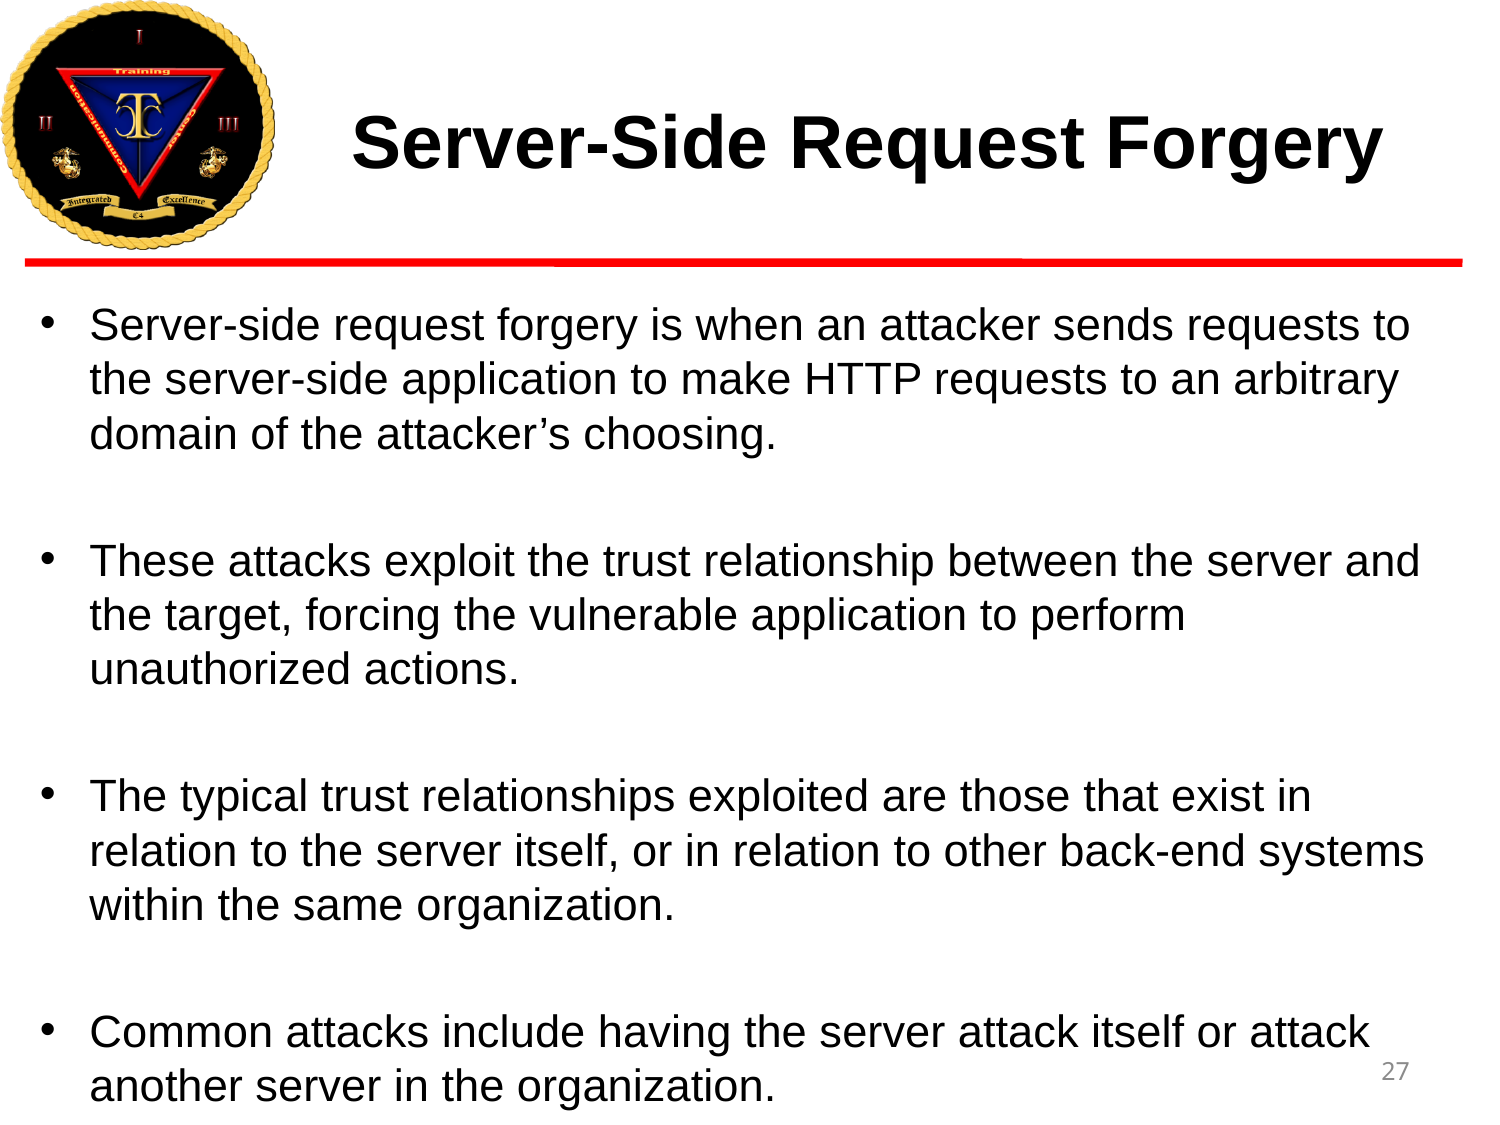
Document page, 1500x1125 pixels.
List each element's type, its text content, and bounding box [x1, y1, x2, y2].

title Server-Side Request Forgery [274, 44, 1463, 233]
list Server-side request forgery is when an attacker sends requests to the server-side application to make HTTP requests to an arbitrary domain of the attacker’s choosing. These attacks exploit the trust relationship between the server and the target, forcing the vulnerable application to perform unauthorized actions. The typical trust relationships exploited are those that exist in relation to the server itself, or in relation to other back-end systems within the same organization. Common attacks include having the server attack itself or attack another server in the organization. [24, 287, 1463, 1125]
slide_number 27 [1074, 1042, 1425, 1103]
picture [0, 0, 275, 250]
